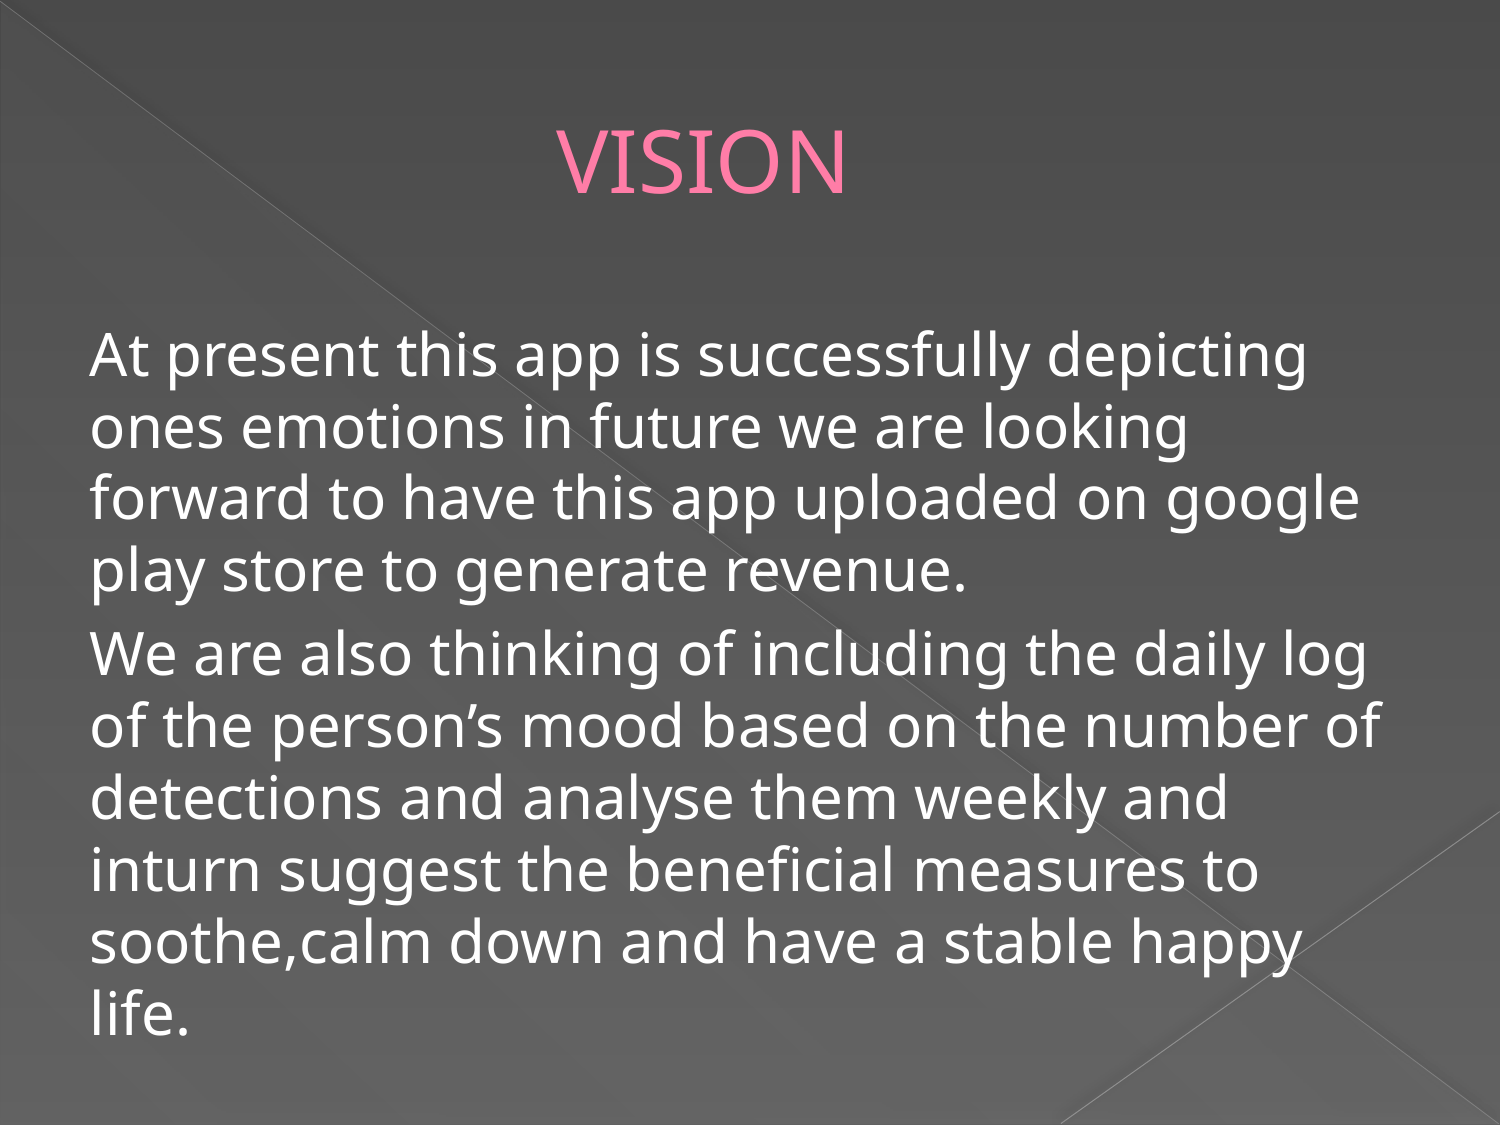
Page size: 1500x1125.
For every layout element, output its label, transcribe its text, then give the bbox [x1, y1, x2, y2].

list At present this app is successfully depicting ones emotions in future we are looking forward to have this app uploaded on google play store to generate revenue. We are also thinking of including the daily log of the person’s mood based on the number of detections and analyse them weekly and inturn suggest the beneficial measures to soothe,calm down and have a stable happy life. [64, 308, 1425, 1059]
title VISION [75, 43, 1425, 274]
